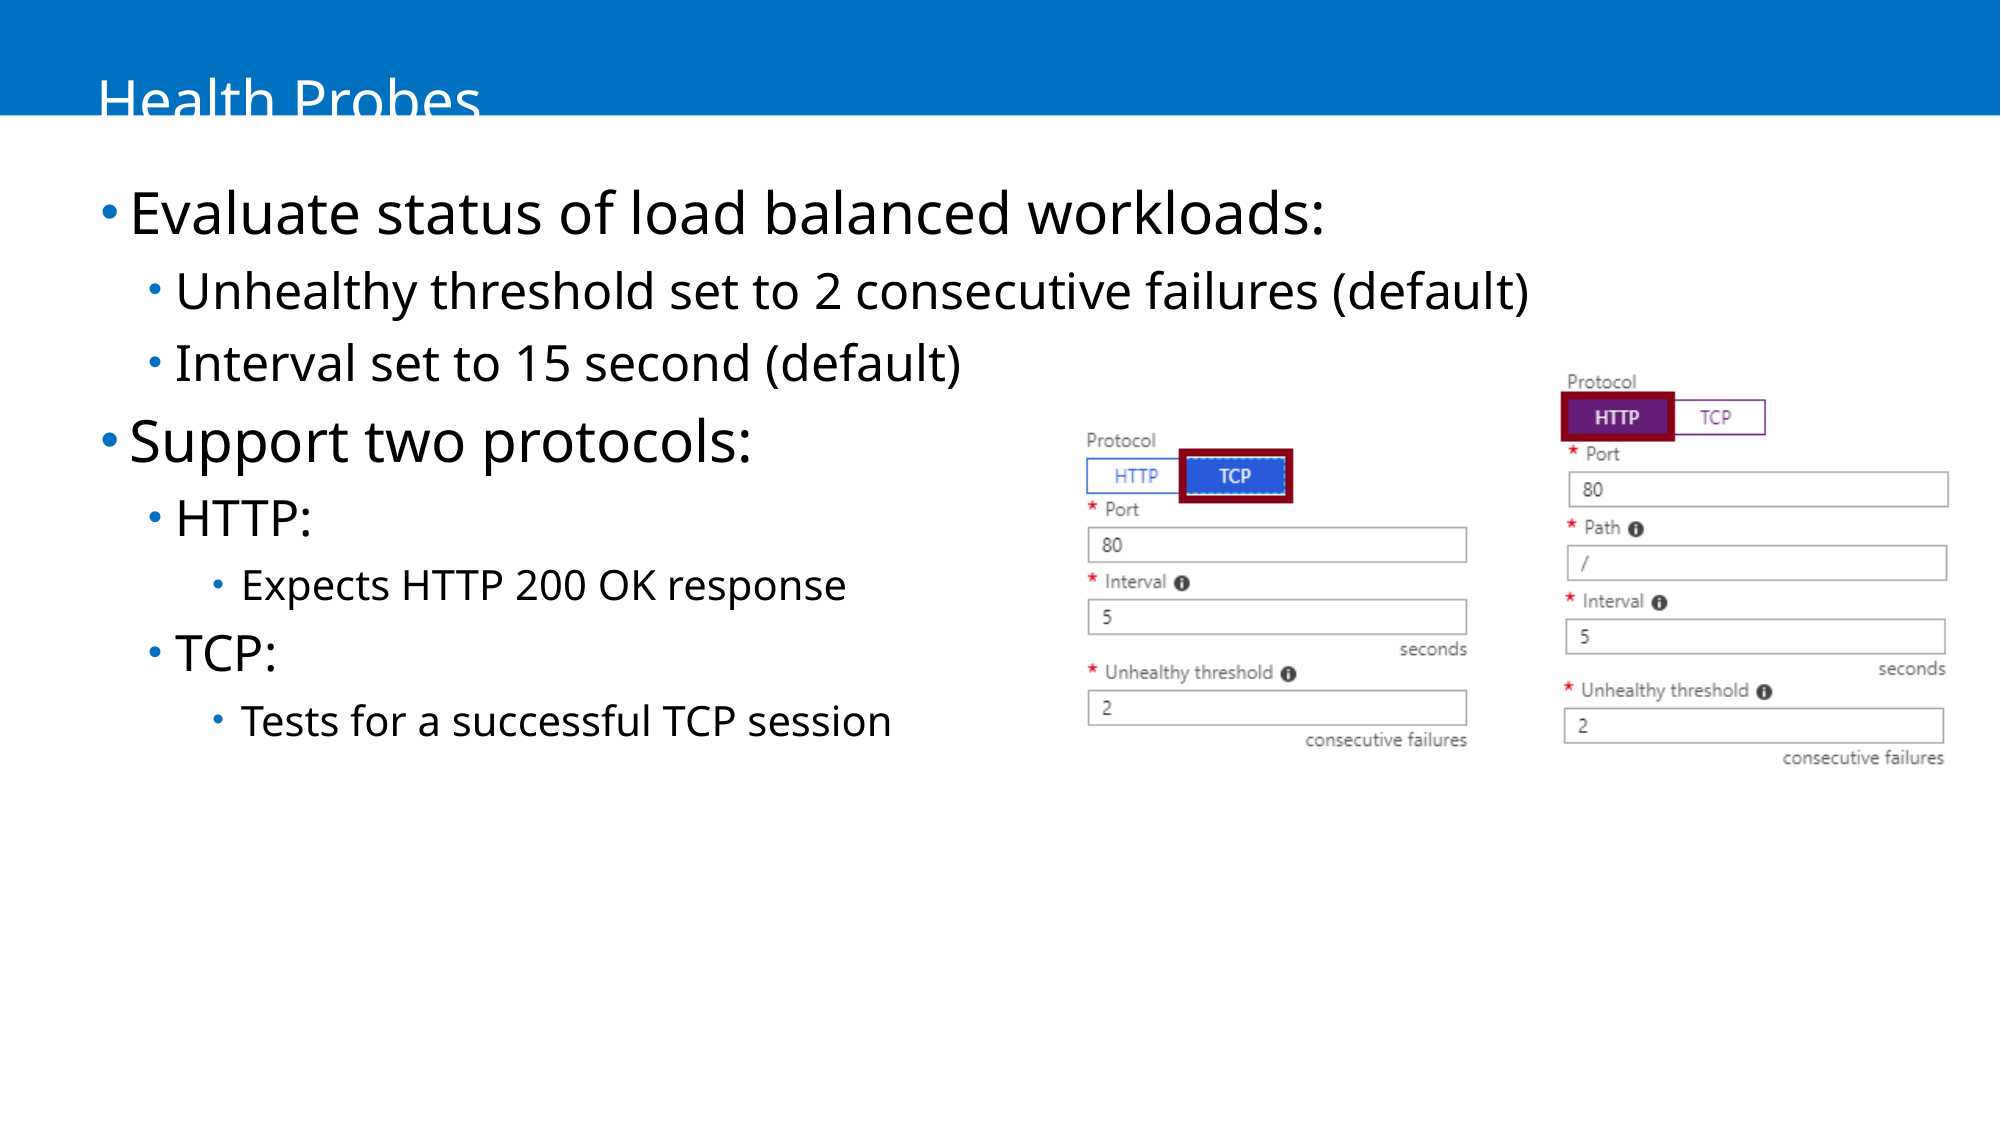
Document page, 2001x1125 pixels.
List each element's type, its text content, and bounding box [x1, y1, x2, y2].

picture [1558, 373, 1958, 781]
picture [1085, 429, 1480, 759]
title Health Probes [96, 75, 1904, 166]
list Evaluate status of load balanced workloads: Unhealthy threshold set to 2 consecutive failures (default) Interval set to 15 second (default) Support two protocols: HTTP: Expects HTTP 200 OK response TCP: Tests for a successful TCP session [100, 176, 1909, 684]
